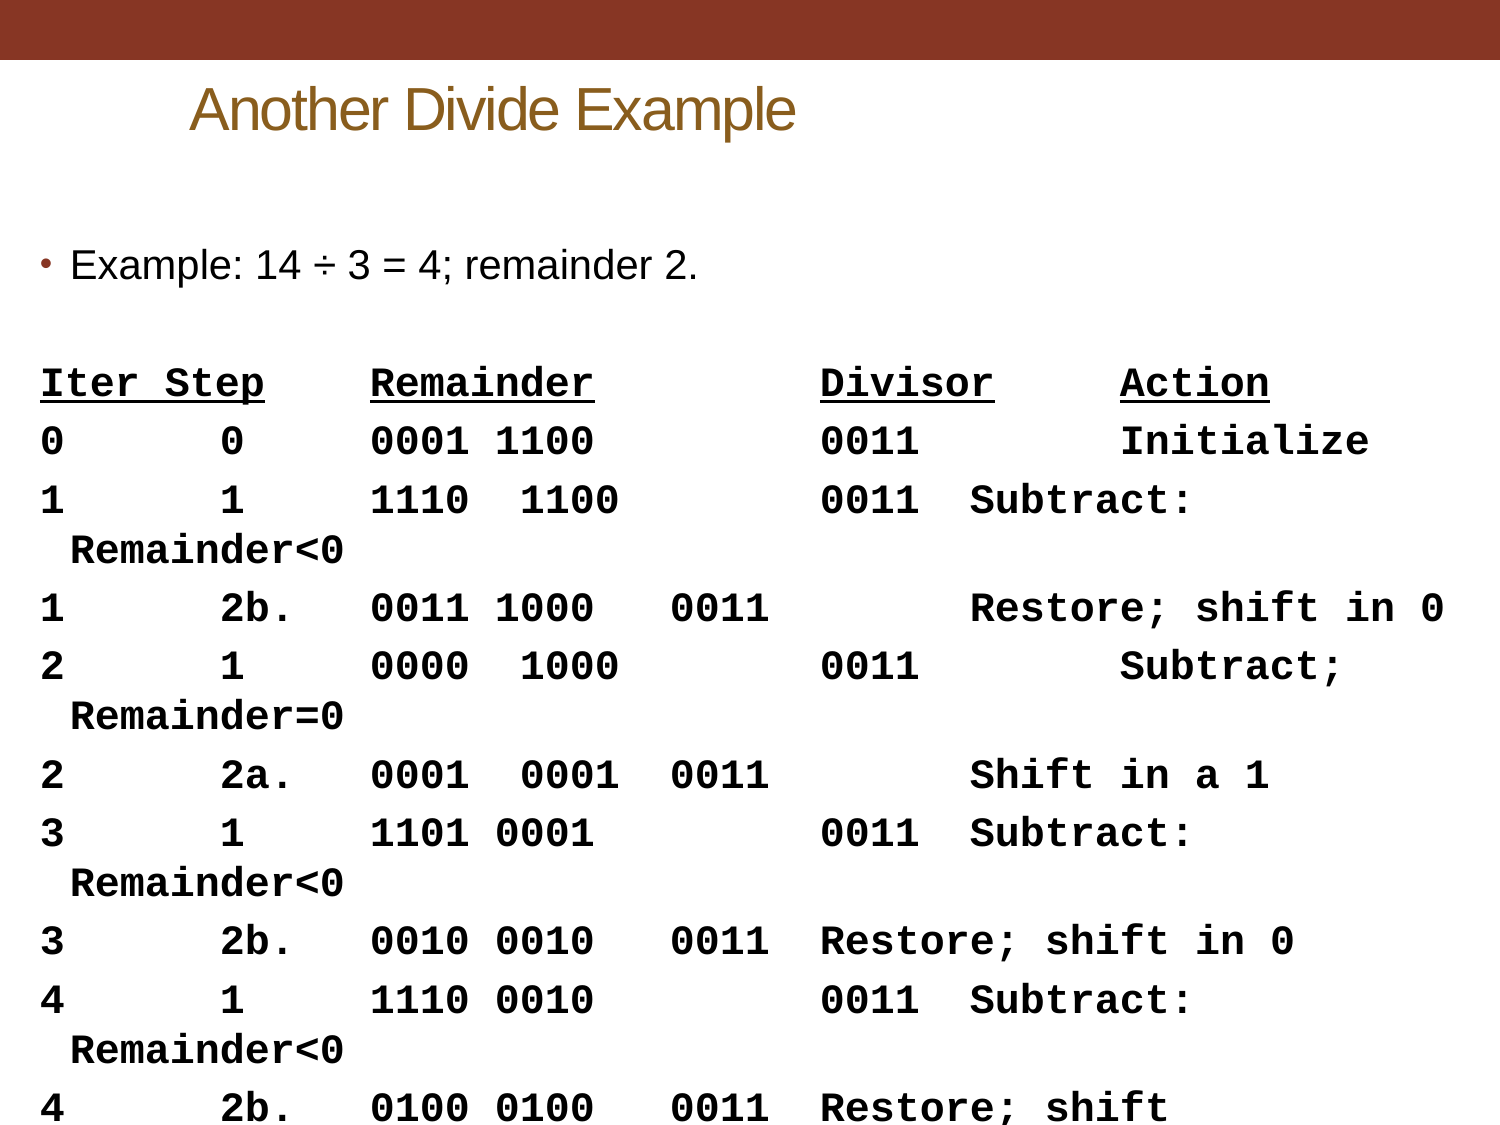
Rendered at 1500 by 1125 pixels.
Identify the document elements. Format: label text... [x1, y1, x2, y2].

title Another Divide Example [174, 62, 1274, 150]
list Example: 14 ÷ 3 = 4; remainder 2. Iter Step Remainder Divisor Action 0 0 0001 1100 0011 Initialize 1 1 1110 1100 0011 Subtract: Remainder<0 1 2b. 0011 1000 0011 Restore; shift in 0 2 1 0000 1000 0011 Subtract; Remainder=0 2 2a. 0001 0001 0011 Shift in a 1 3 1 1101 0001 0011 Subtract: Remainder<0 3 2b. 0010 0010 0011 Restore; shift in 0 4 1 1110 0010 0011 Subtract: Remainder<0 4 2b. 0100 0100 0011 Restore; shift 3 0010 0100 0011 Shift remainder right Rem. Quot. [24, 220, 1463, 1100]
